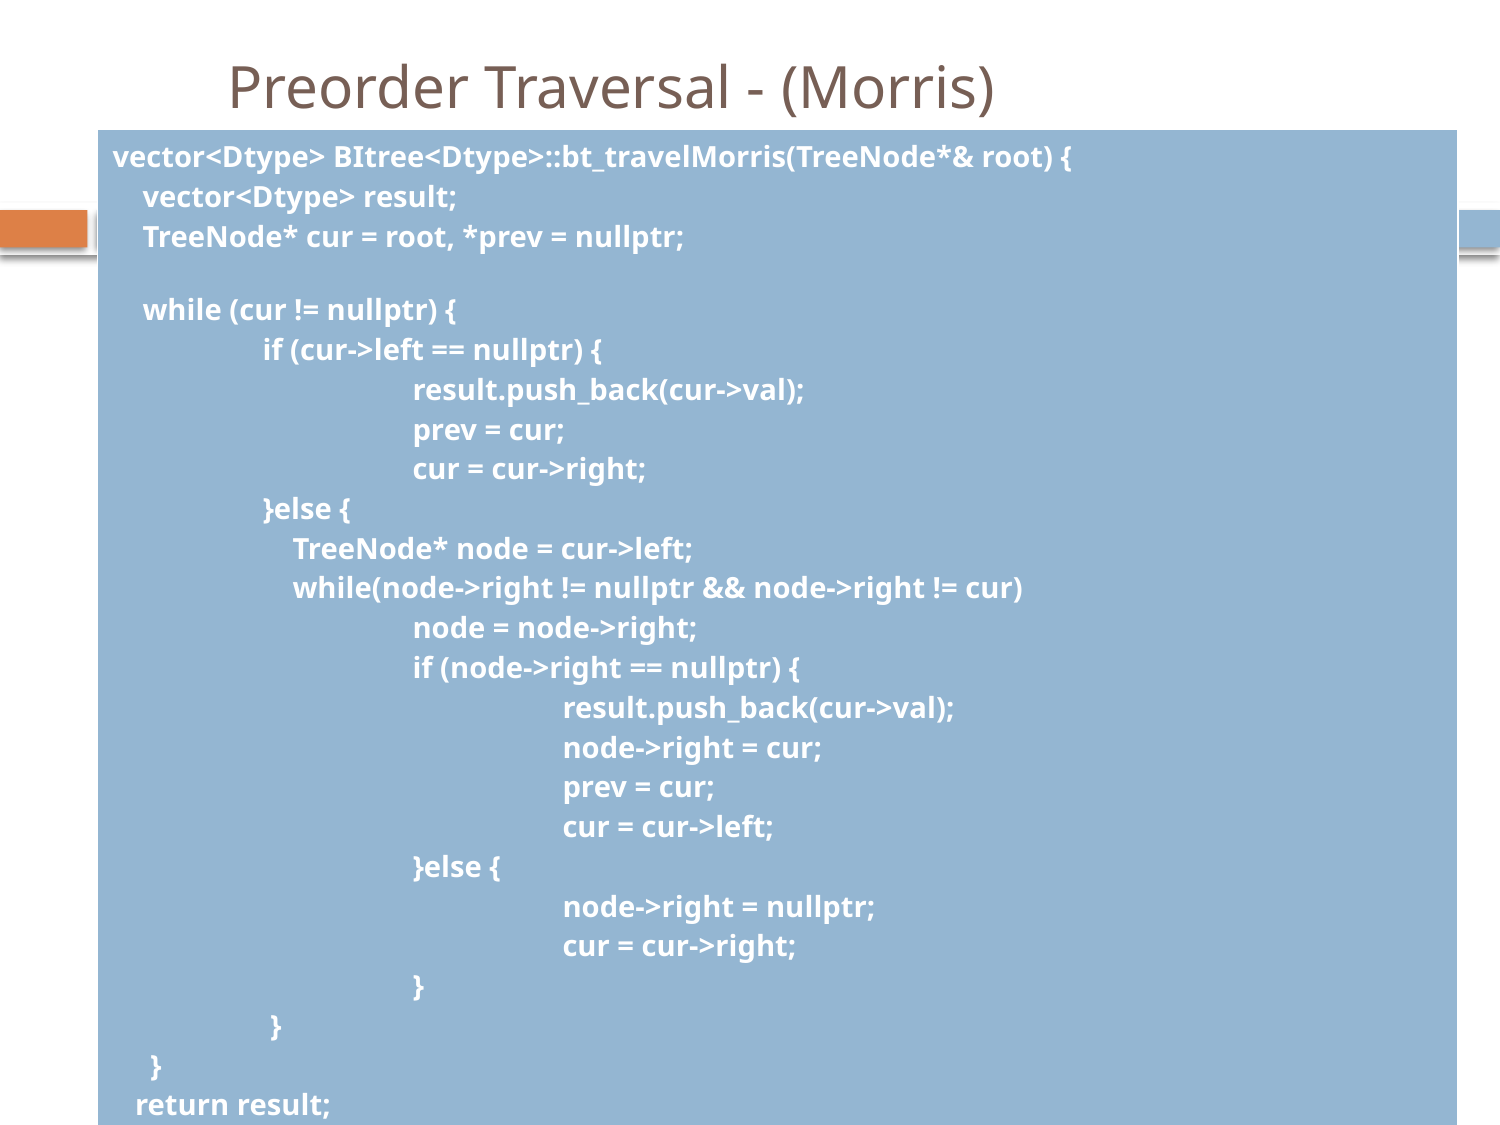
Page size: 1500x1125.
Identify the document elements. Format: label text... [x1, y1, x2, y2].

table_header vector<Dtype> BItree<Dtype>::bt_travelMorris(TreeNode*& root) { vector<Dtype> result; TreeNode* cur = root, *prev = nullptr; while (cur != nullptr) { if (cur->left == nullptr) { result.push_back(cur->val); prev = cur; cur = cur->right; }else { TreeNode* node = cur->left; while(node->right != nullptr && node->right != cur) node = node->right; if (node->right == nullptr) { result.push_back(cur->val); node->right = cur; prev = cur; cur = cur->left; }else { node->right = nullptr; cur = cur->right; } } } return result; } // 时间复杂度 O(n), 空间复杂度O(1) [98, 130, 1457, 1125]
title Preorder Traversal - (Morris) [212, 24, 1251, 128]
